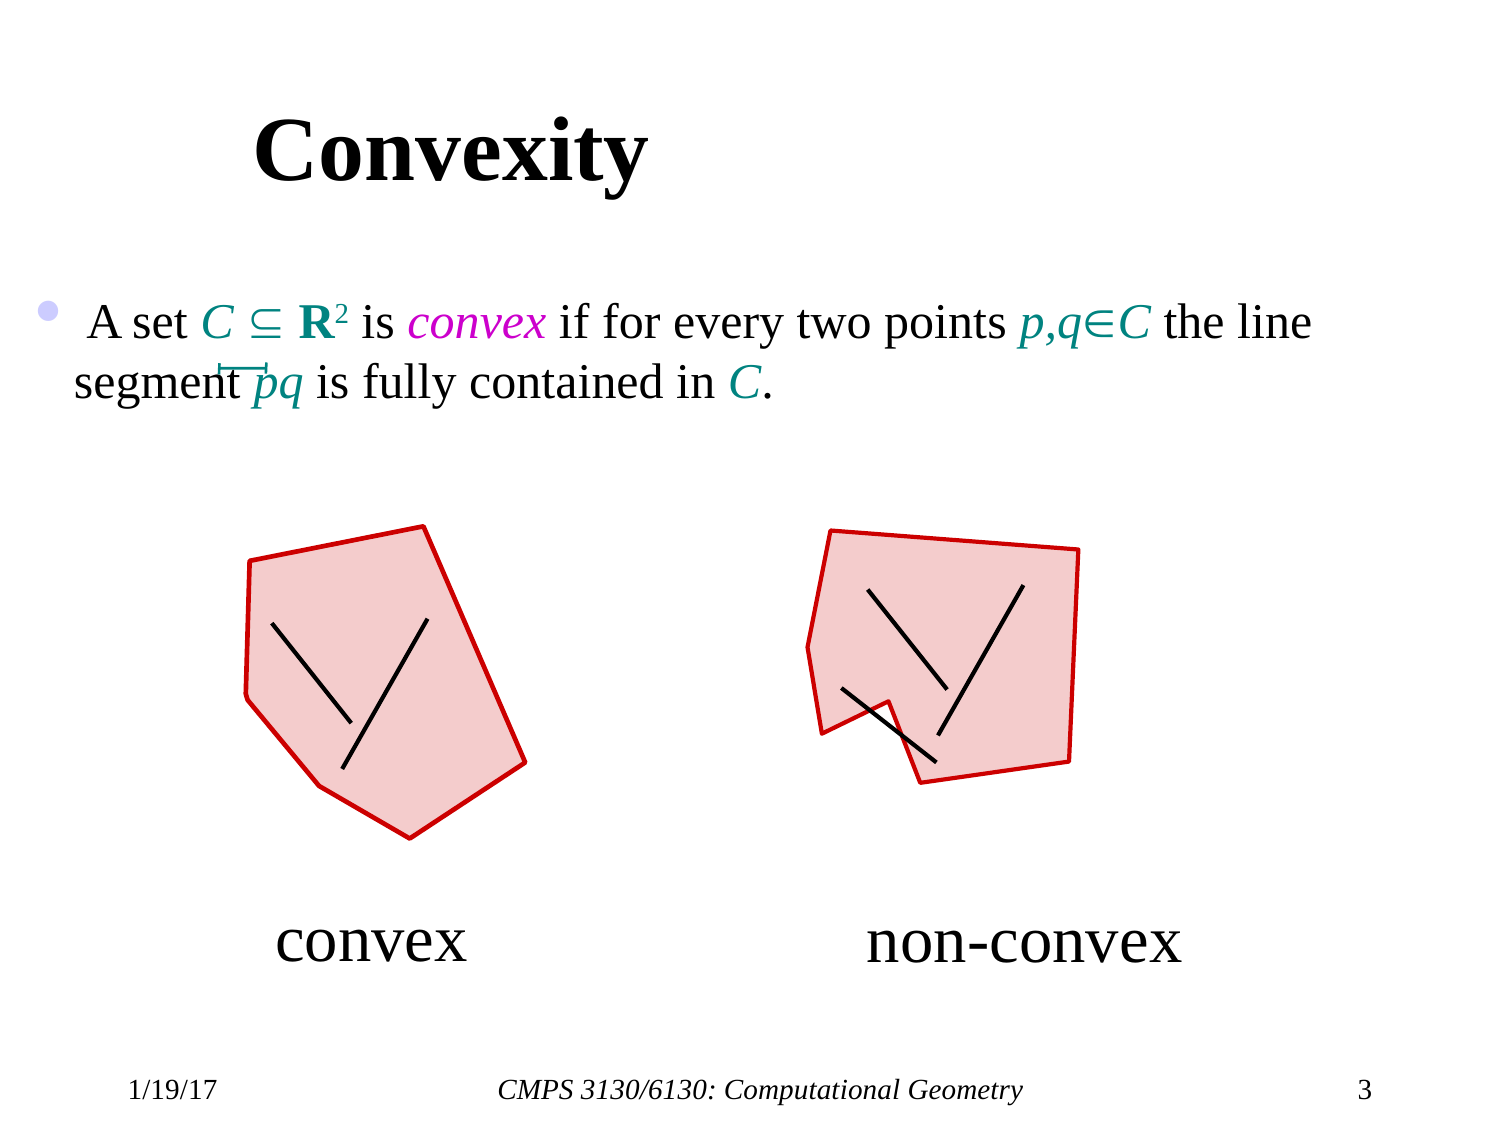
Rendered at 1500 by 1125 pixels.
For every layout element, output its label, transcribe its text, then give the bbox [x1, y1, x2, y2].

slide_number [112, 1062, 255, 1101]
text_box [245, 526, 526, 839]
text_box convex [129, 887, 615, 983]
text_box A set C  R2 is convex if for every two points p,qC the line segment pq is fully contained in C. [24, 288, 1393, 477]
title Convexity [237, 50, 1475, 238]
slide_number 3 [1264, 1062, 1388, 1101]
footer CMPS 3130/6130: Computational Geometry [284, 1062, 1237, 1101]
text_box non-convex [782, 887, 1268, 983]
text_box [807, 530, 1079, 783]
